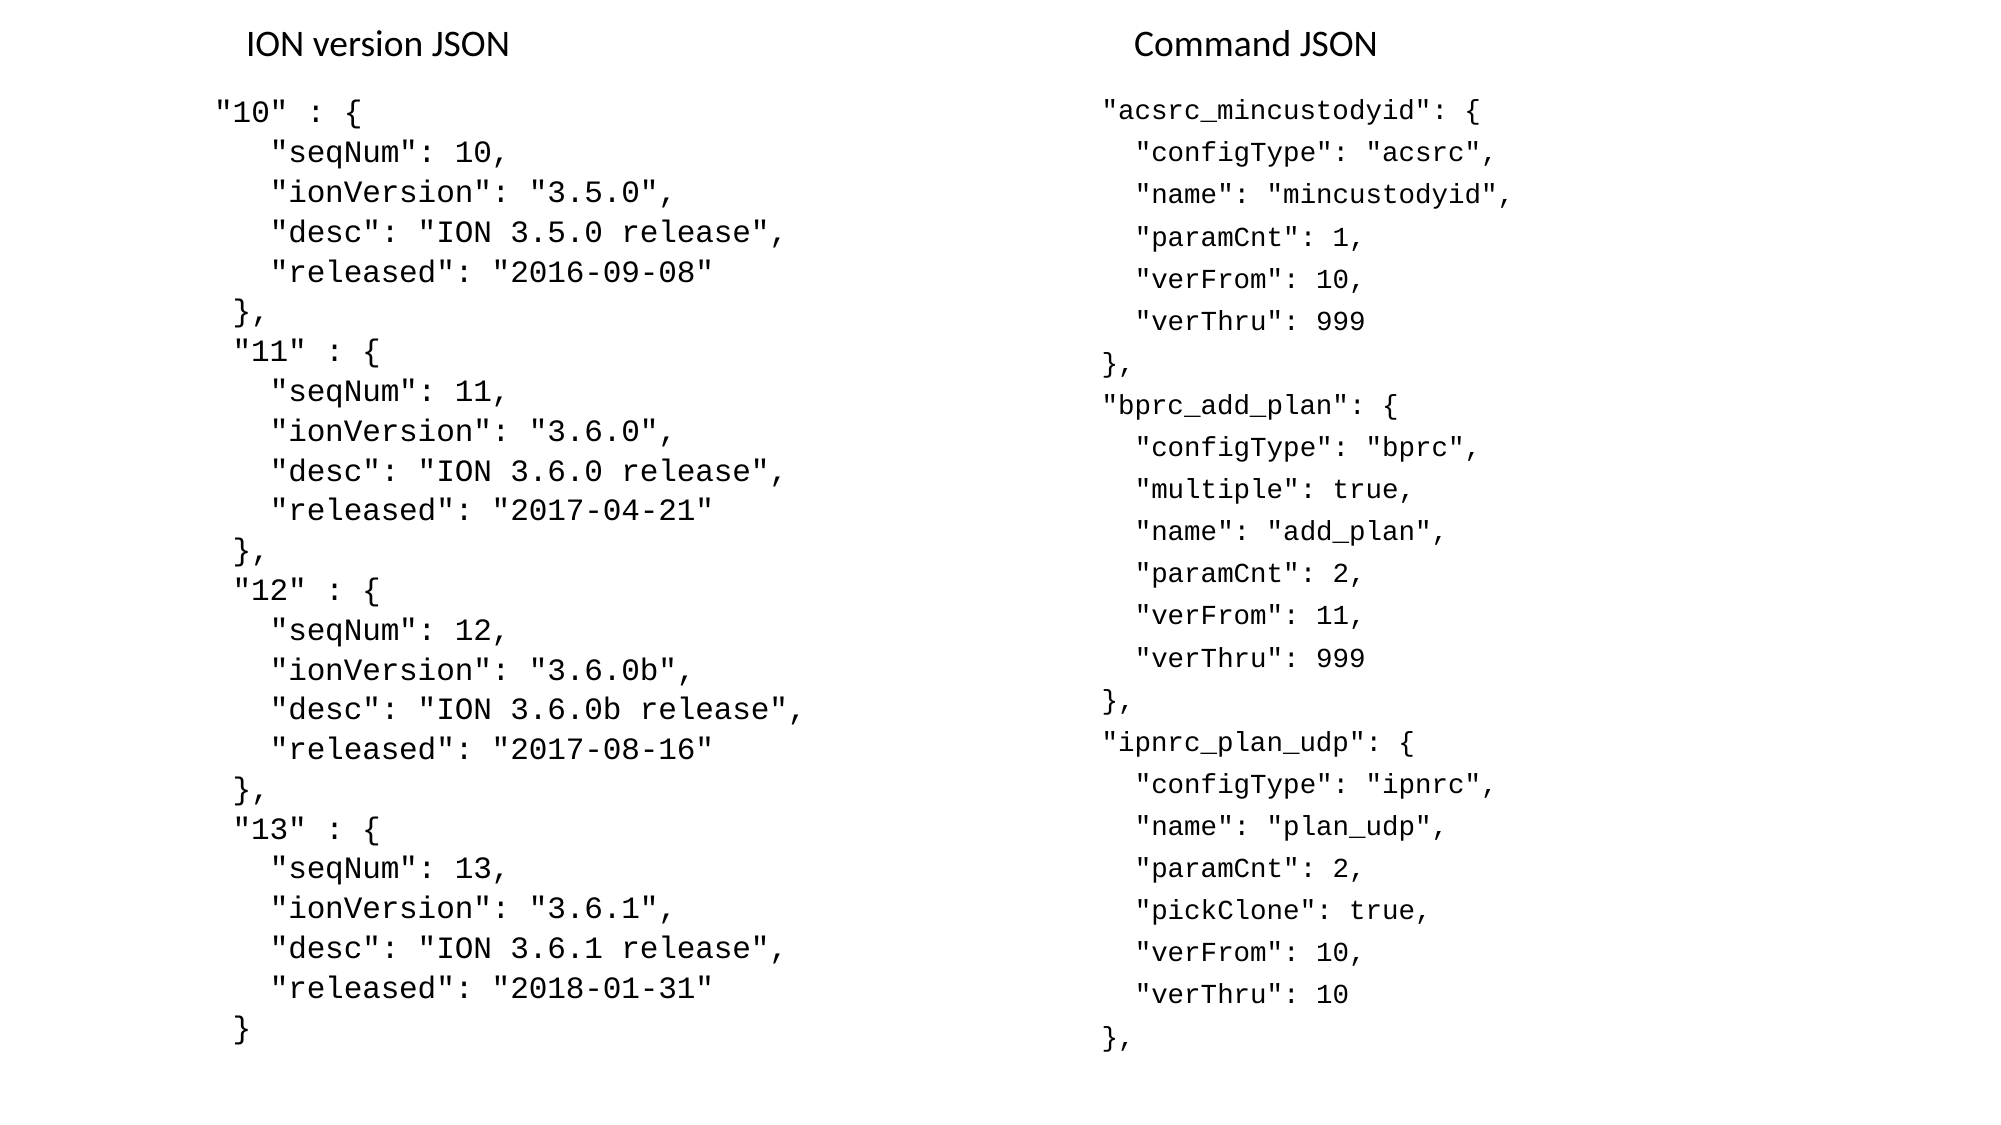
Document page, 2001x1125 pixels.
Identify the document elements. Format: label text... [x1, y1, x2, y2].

subtitle "10" : { "seqNum": 10, "ionVersion": "3.5.0", "desc": "ION 3.5.0 release", "released": "2016-09-08" }, "11" : { "seqNum": 11, "ionVersion": "3.6.0", "desc": "ION 3.6.0 release", "released": "2017-04-21" }, "12" : { "seqNum": 12, "ionVersion": "3.6.0b", "desc": "ION 3.6.0b release", "released": "2017-08-16" }, "13" : { "seqNum": 13, "ionVersion": "3.6.1", "desc": "ION 3.6.1 release", "released": "2018-01-31" } [69, 88, 832, 1096]
text_box Command JSON [1119, 11, 1394, 72]
text_box ION version JSON [231, 11, 526, 72]
text_box "acsrc_mincustodyid": { "configType": "acsrc", "name": "mincustodyid", "paramCnt": 1, "verFrom": 10, "verThru": 999 }, "bprc_add_plan": { "configType": "bprc", "multiple": true, "name": "add_plan", "paramCnt": 2, "verFrom": 11, "verThru": 999 }, "ipnrc_plan_udp": { "configType": "ipnrc", "name": "plan_udp", "paramCnt": 2, "pickClone": true, "verFrom": 10, "verThru": 10 }, [1053, 88, 1736, 1125]
